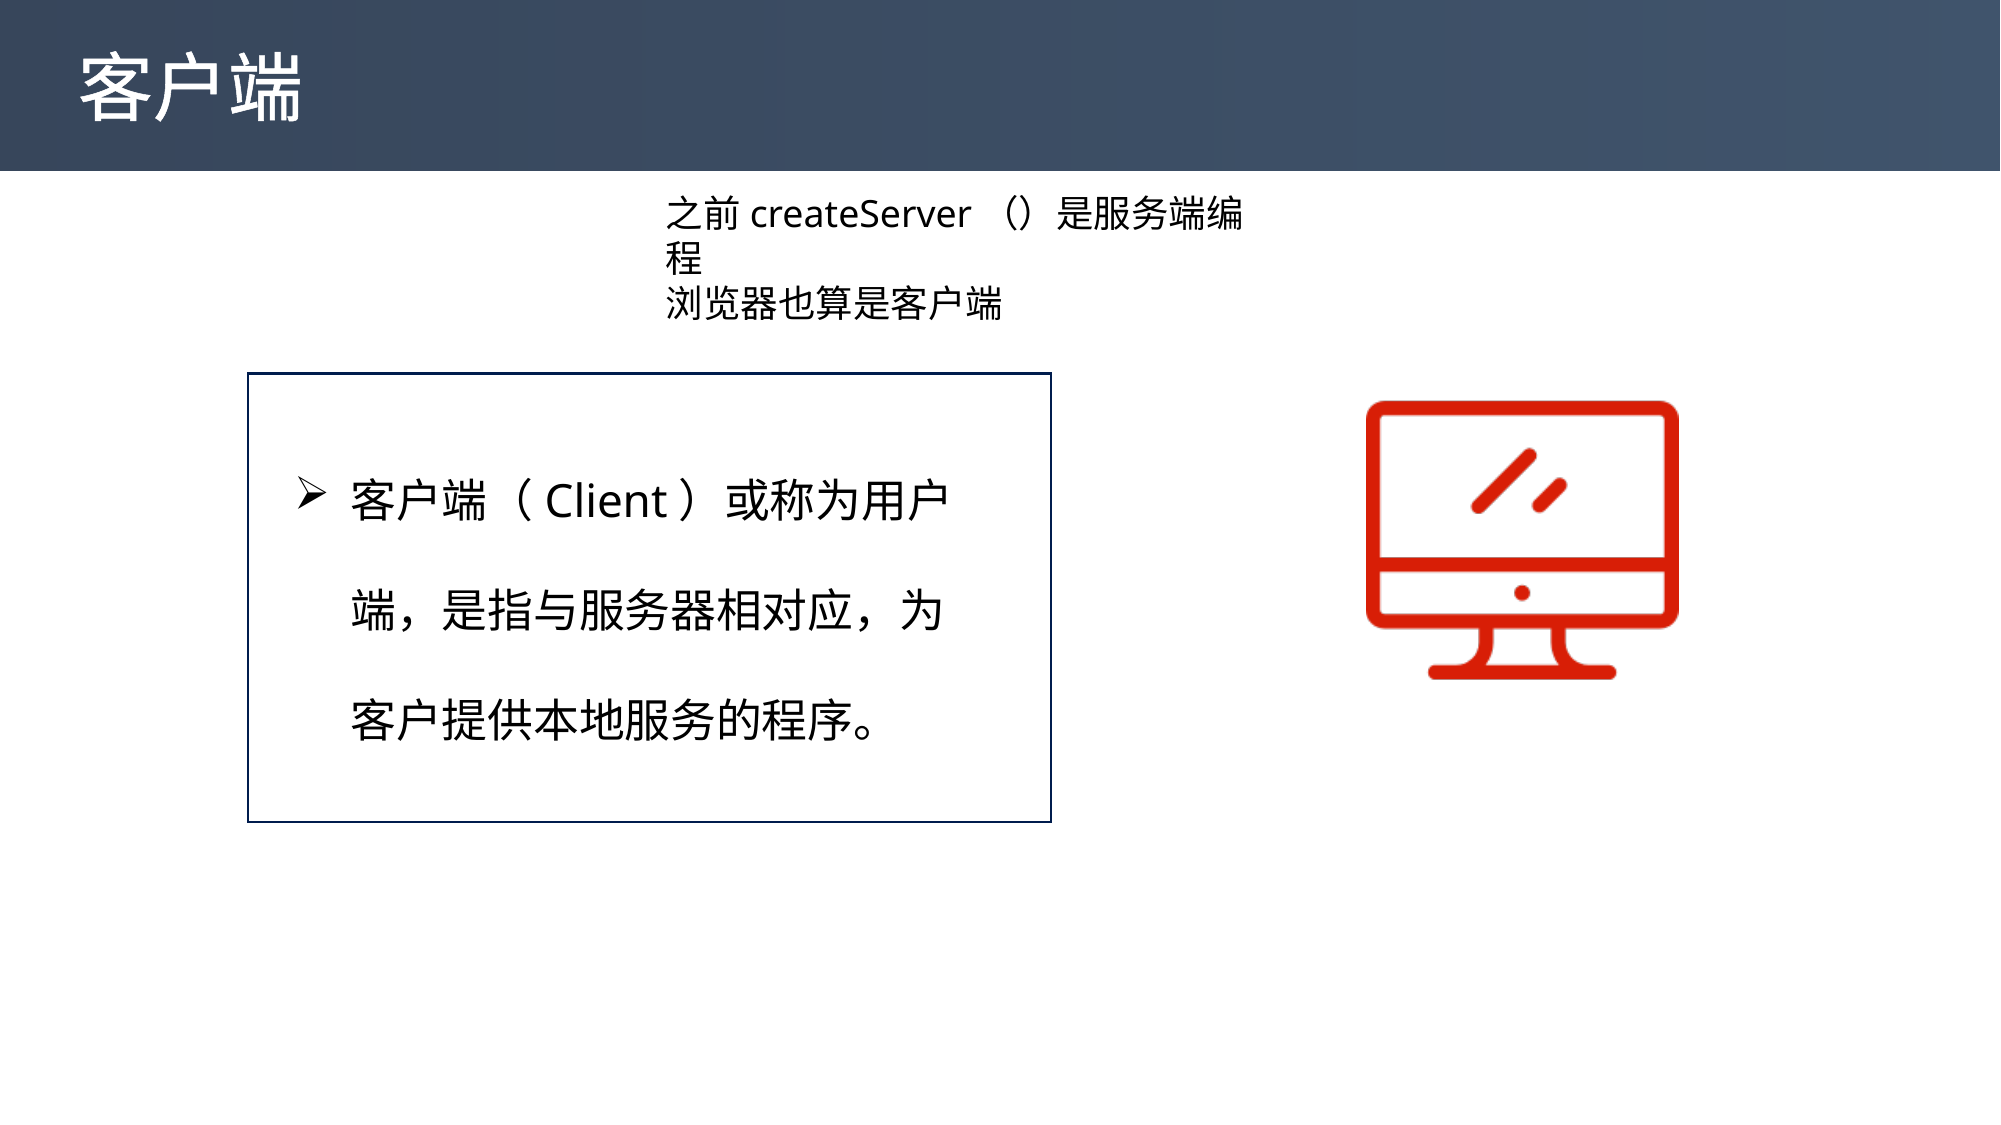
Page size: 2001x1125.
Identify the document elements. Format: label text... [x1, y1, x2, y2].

text_box [0, 0, 2000, 171]
text_box 客户端 [62, 25, 1237, 145]
picture [1366, 384, 1679, 697]
text_box 之前createServer（）是服务端编程 浏览器也算是客户端 [651, 182, 1293, 333]
text_box [247, 372, 1052, 823]
text_box 客户端（Client）或称为用户端，是指与服务器相对应，为客户提供本地服务的程序。 [279, 408, 1000, 754]
